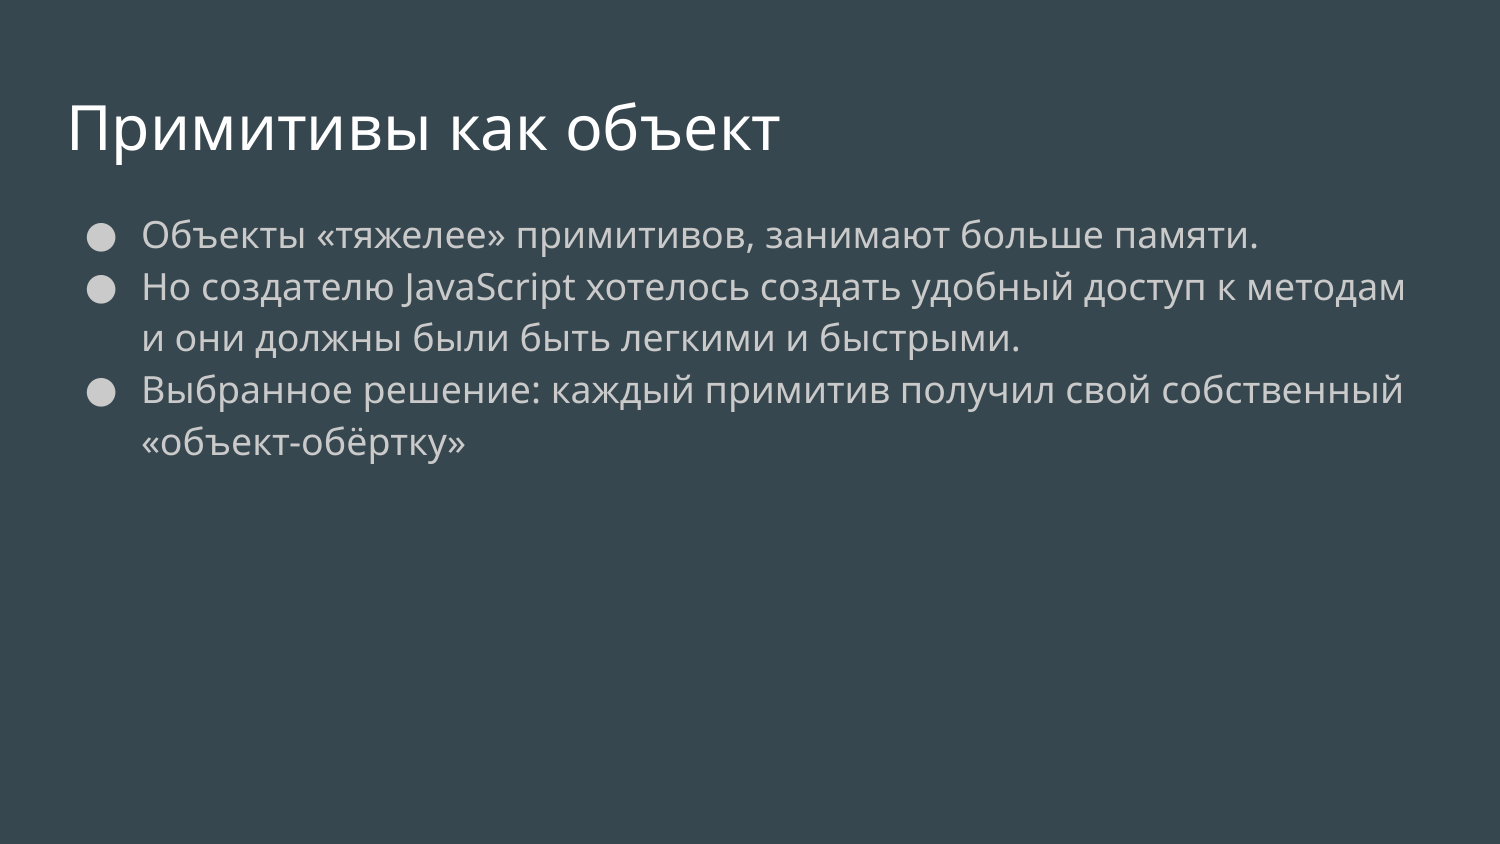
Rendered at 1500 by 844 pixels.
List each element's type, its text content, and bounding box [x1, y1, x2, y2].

text_box Примитивы как объект [51, 72, 1449, 167]
text_box Объекты «тяжелее» примитивов, занимают больше памяти. Но создателю JavaScript хотелось создать удобный доступ к методам и они должны были быть легкими и быстрыми. Выбранное решение: каждый примитив получил свой собственный «объект-обёртку» [51, 188, 1449, 750]
